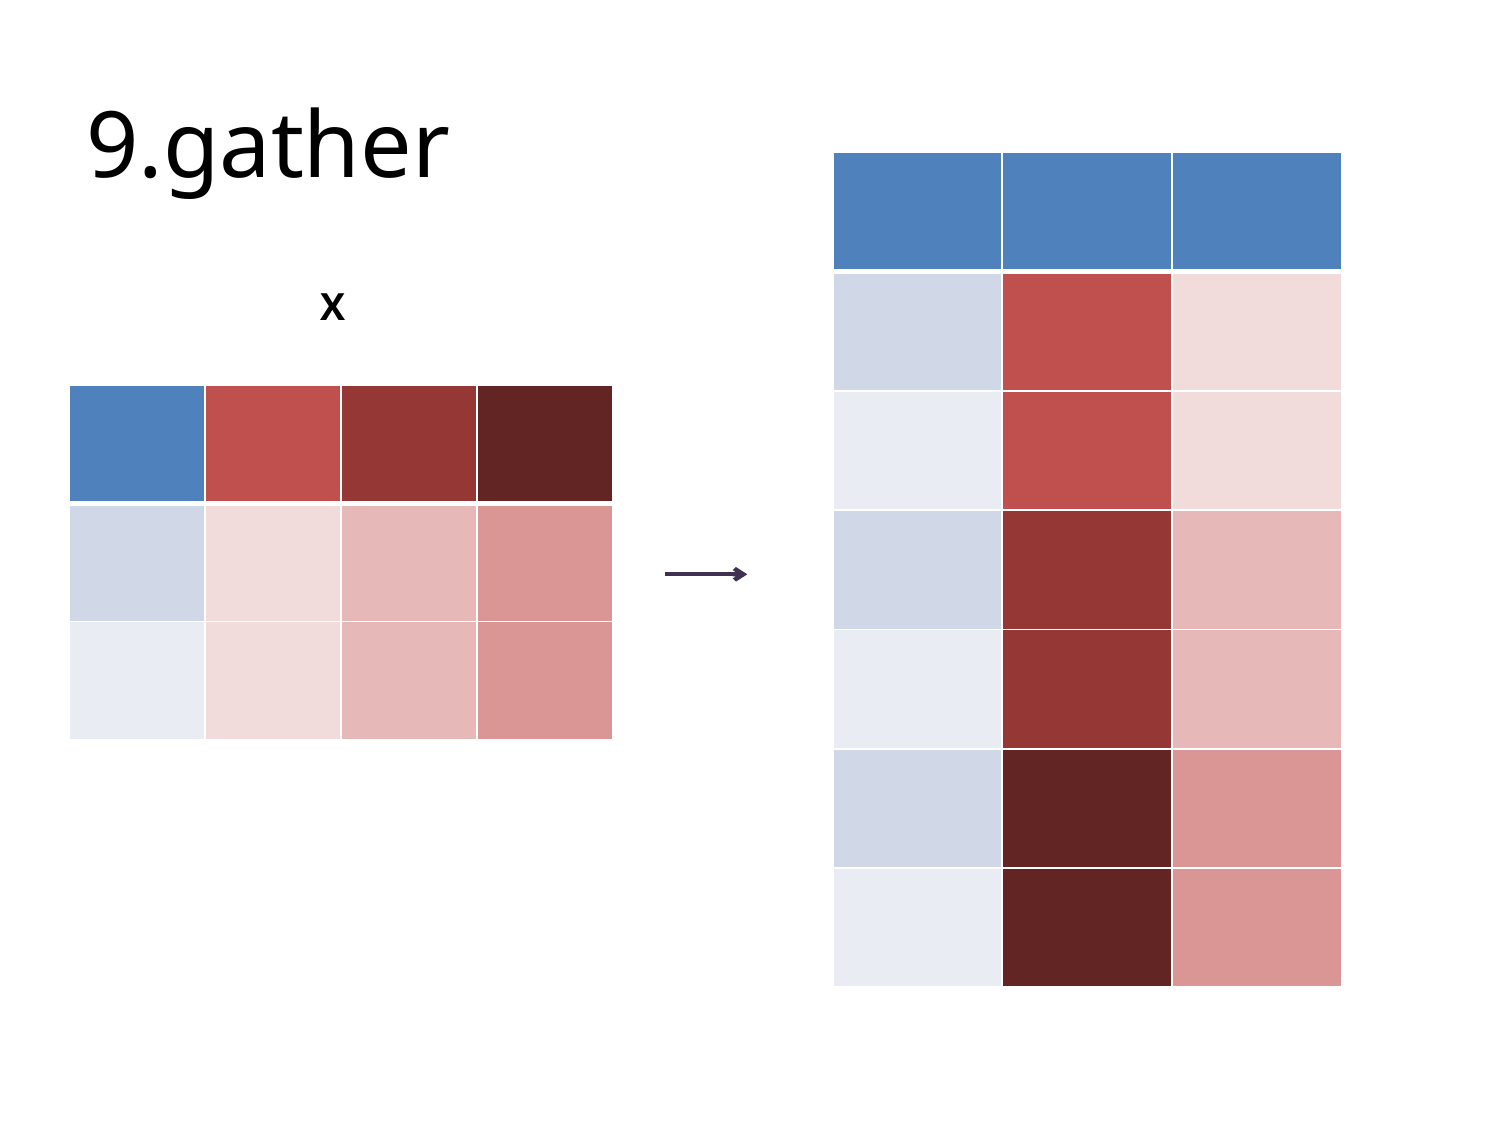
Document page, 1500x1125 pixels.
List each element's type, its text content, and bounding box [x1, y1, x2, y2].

table_cell [1003, 274, 1171, 390]
table_cell [1173, 392, 1341, 509]
table_cell [1173, 750, 1341, 867]
table_cell [834, 511, 1001, 629]
table_cell [834, 869, 1001, 986]
table_cell [834, 630, 1001, 748]
table_cell [478, 622, 612, 739]
table_cell [1173, 511, 1341, 629]
table_cell [342, 506, 476, 621]
table_cell [206, 622, 340, 739]
table_header [478, 386, 612, 501]
text_box 9.gather [71, 78, 1422, 221]
table_cell [342, 622, 476, 739]
table_cell [834, 392, 1001, 509]
table_cell [834, 750, 1001, 867]
table_cell [1003, 750, 1171, 867]
table_header [70, 386, 204, 501]
table_header [834, 153, 1001, 269]
table_header [342, 386, 476, 501]
table_header [206, 386, 340, 501]
table_cell [1003, 511, 1171, 629]
table_header [1003, 153, 1171, 269]
table_cell [206, 506, 340, 621]
table_header [1173, 153, 1341, 269]
table_cell [1173, 274, 1341, 390]
table_cell [70, 622, 204, 739]
table_cell [1003, 869, 1171, 986]
table_cell [1173, 630, 1341, 748]
table_cell [70, 506, 204, 621]
table_cell [1003, 630, 1171, 748]
table_cell [478, 506, 612, 621]
text_box X [305, 275, 424, 336]
table_cell [1173, 869, 1341, 986]
table_cell [834, 274, 1001, 390]
table_cell [1003, 392, 1171, 509]
